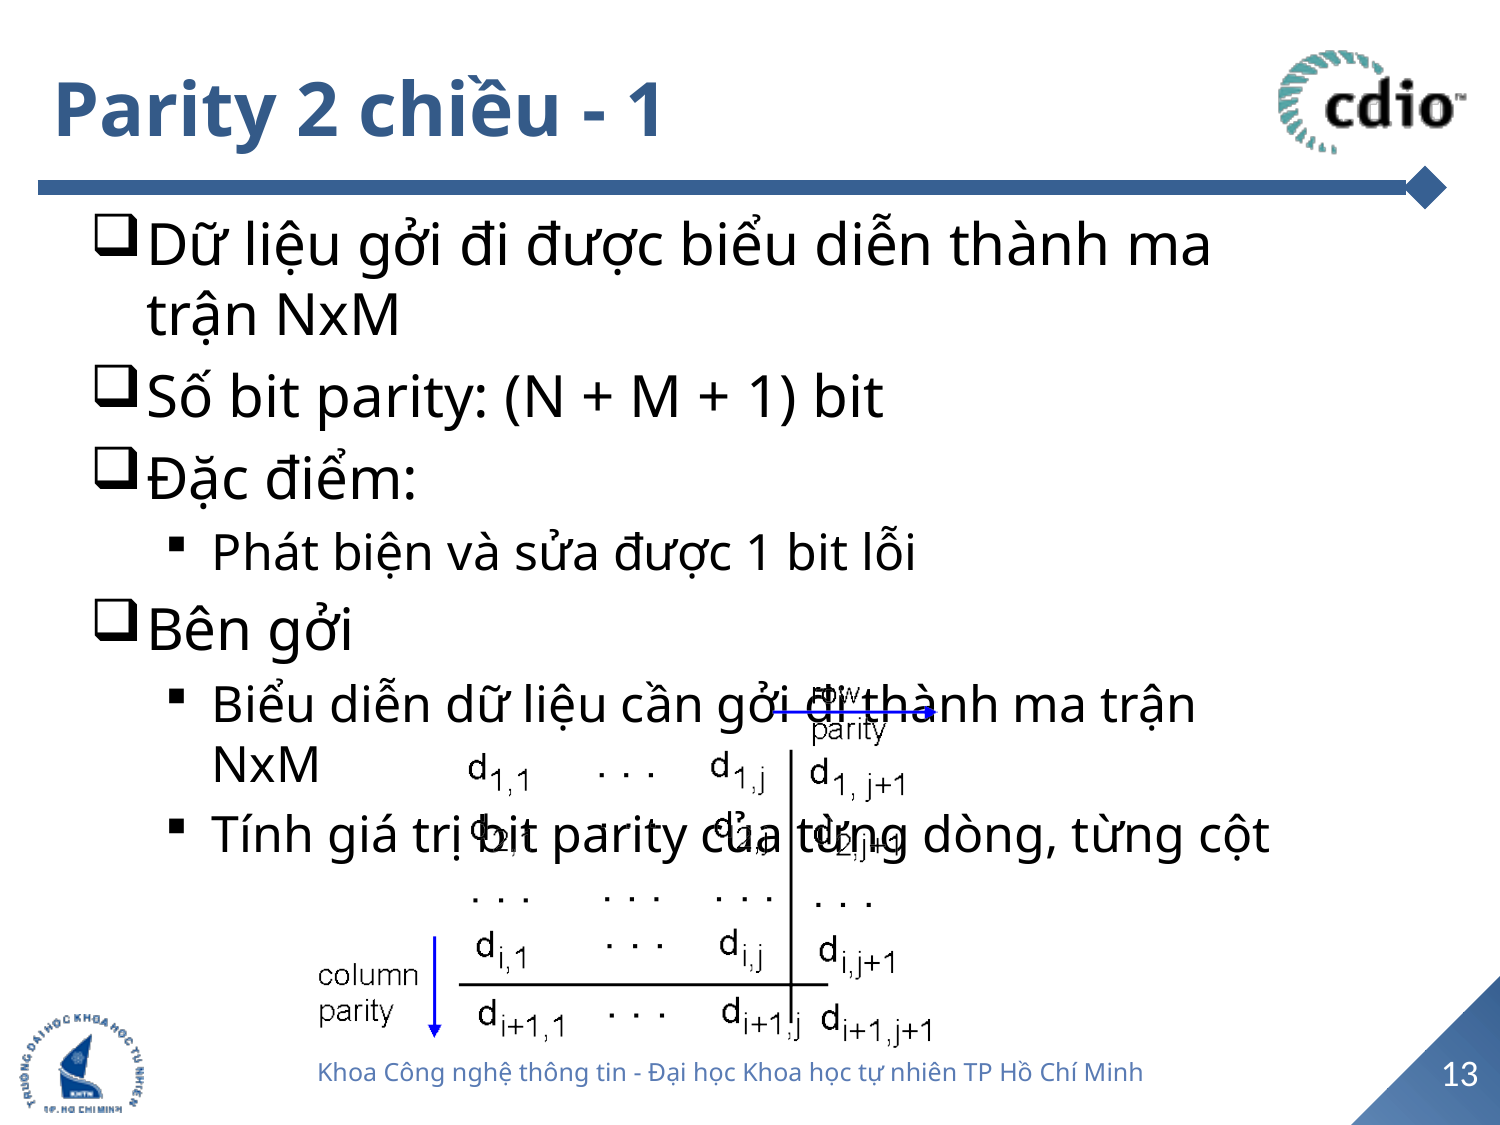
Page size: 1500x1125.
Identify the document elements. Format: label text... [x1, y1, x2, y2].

title Parity 2 chiều - 1 [37, 12, 1473, 200]
list Dữ liệu gởi đi được biểu diễn thành ma trận NxM Số bit parity: (N + M + 1) bit Đặc điểm: Phát biện và sửa được 1 bit lỗi Bên gởi Biểu diễn dữ liệu cần gởi đi thành ma trận NxM Tính giá trị bit parity của từng dòng, từng cột [75, 200, 1300, 1062]
footer Khoa Công nghệ thông tin - Đại học Khoa học tự nhiên TP Hồ Chí Minh [187, 1043, 1275, 1104]
picture [318, 687, 938, 1067]
slide_number 13 [1419, 1041, 1500, 1102]
picture [18, 1014, 144, 1113]
